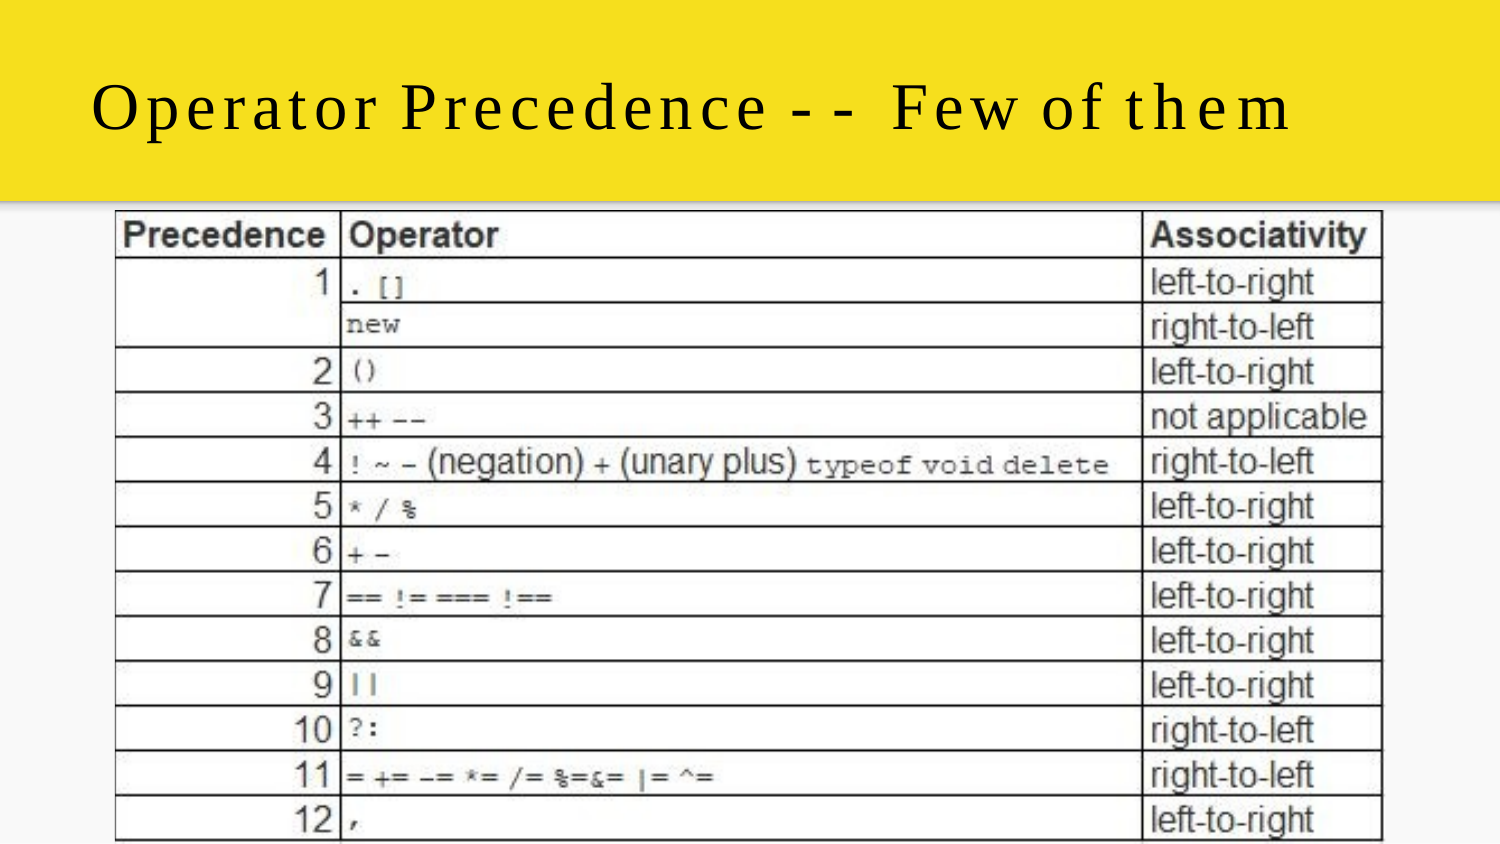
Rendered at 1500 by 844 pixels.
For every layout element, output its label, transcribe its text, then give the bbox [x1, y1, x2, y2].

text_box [0, 201, 1500, 844]
text_box [0, 0, 1500, 200]
title Operator Precedence -- Few of them [89, 61, 1297, 199]
